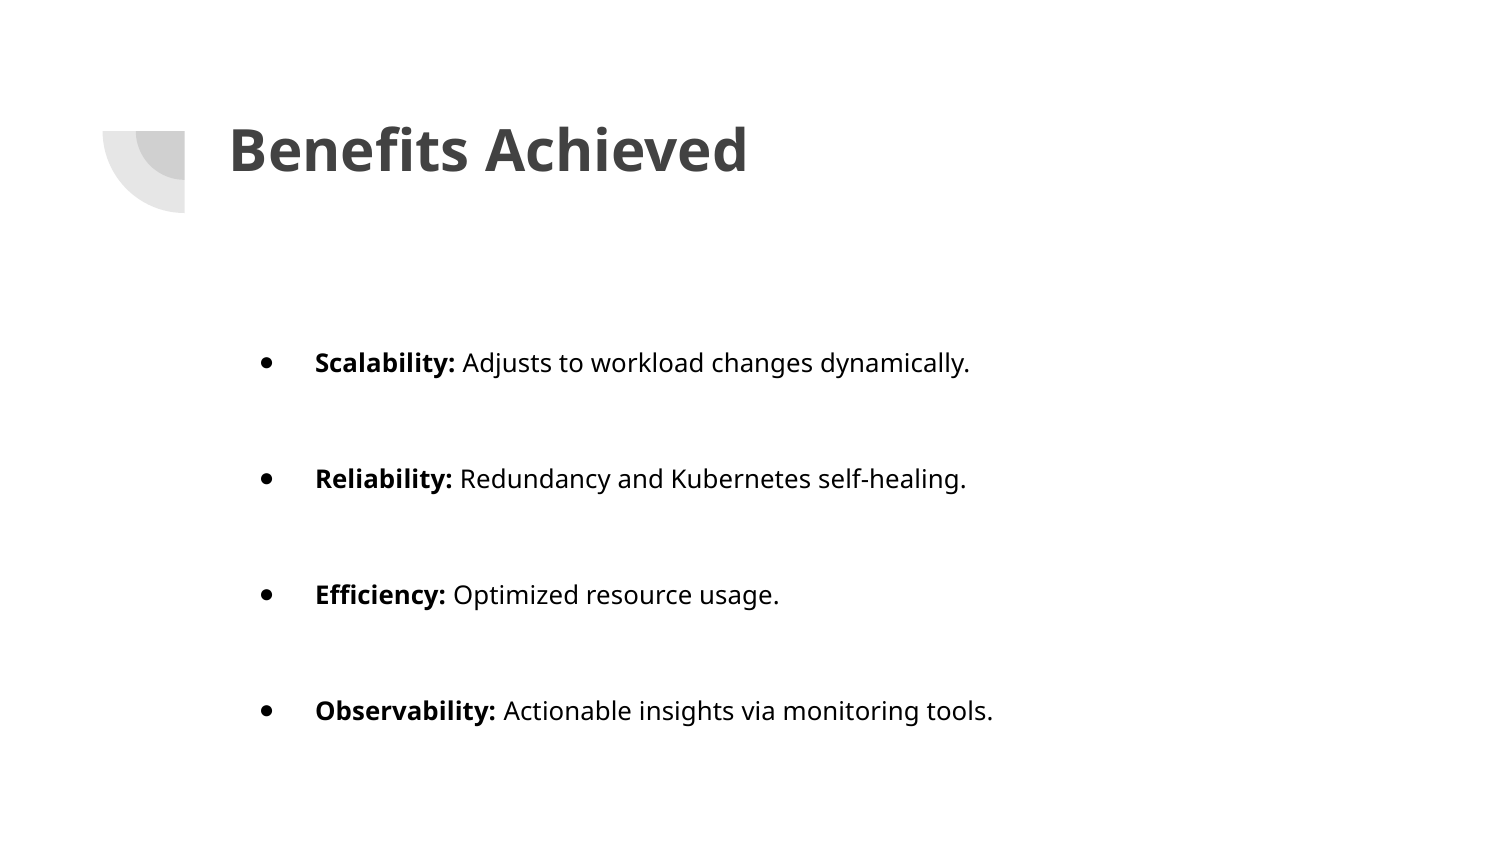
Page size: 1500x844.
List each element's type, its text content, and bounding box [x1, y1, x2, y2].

list Scalability: Adjusts to workload changes dynamically. Reliability: Redundancy and Kubernetes self-healing. Efficiency: Optimized resource usage. Observability: Actionable insights via monitoring tools. [213, 326, 1368, 744]
title Benefits Achieved [213, 98, 1368, 263]
